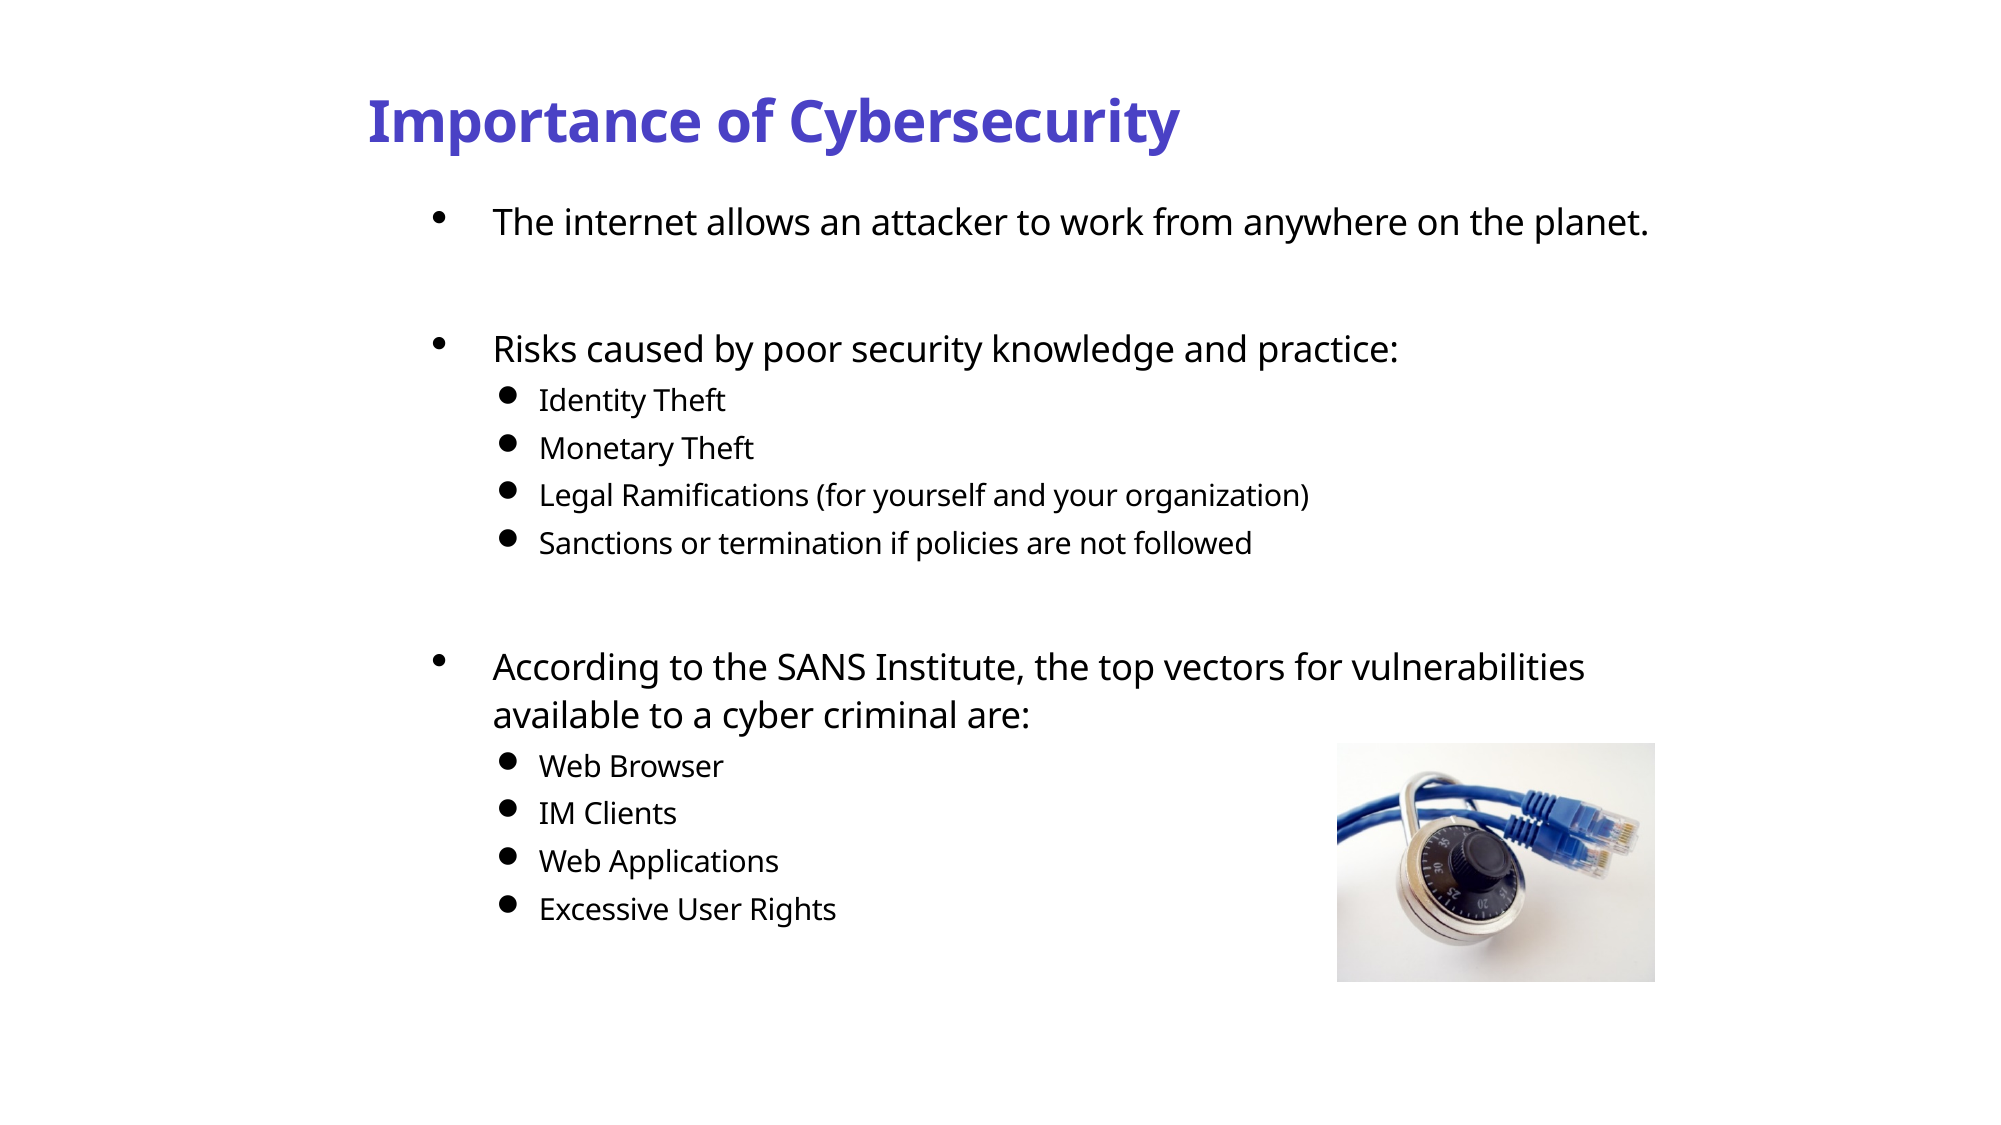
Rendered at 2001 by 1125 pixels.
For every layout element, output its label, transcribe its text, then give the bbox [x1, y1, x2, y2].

picture [1337, 743, 1655, 982]
title Importance of Cybersecurity [353, 3, 1647, 163]
list The internet allows an attacker to work from anywhere on the planet. Risks caused by poor security knowledge and practice: Identity Theft Monetary Theft Legal Ramifications (for yourself and your organization) Sanctions or termination if policies are not followed According to the SANS Institute, the top vectors for vulnerabilities available to a cyber criminal are: Web Browser IM Clients Web Applications Excessive User Rights [412, 187, 1675, 963]
